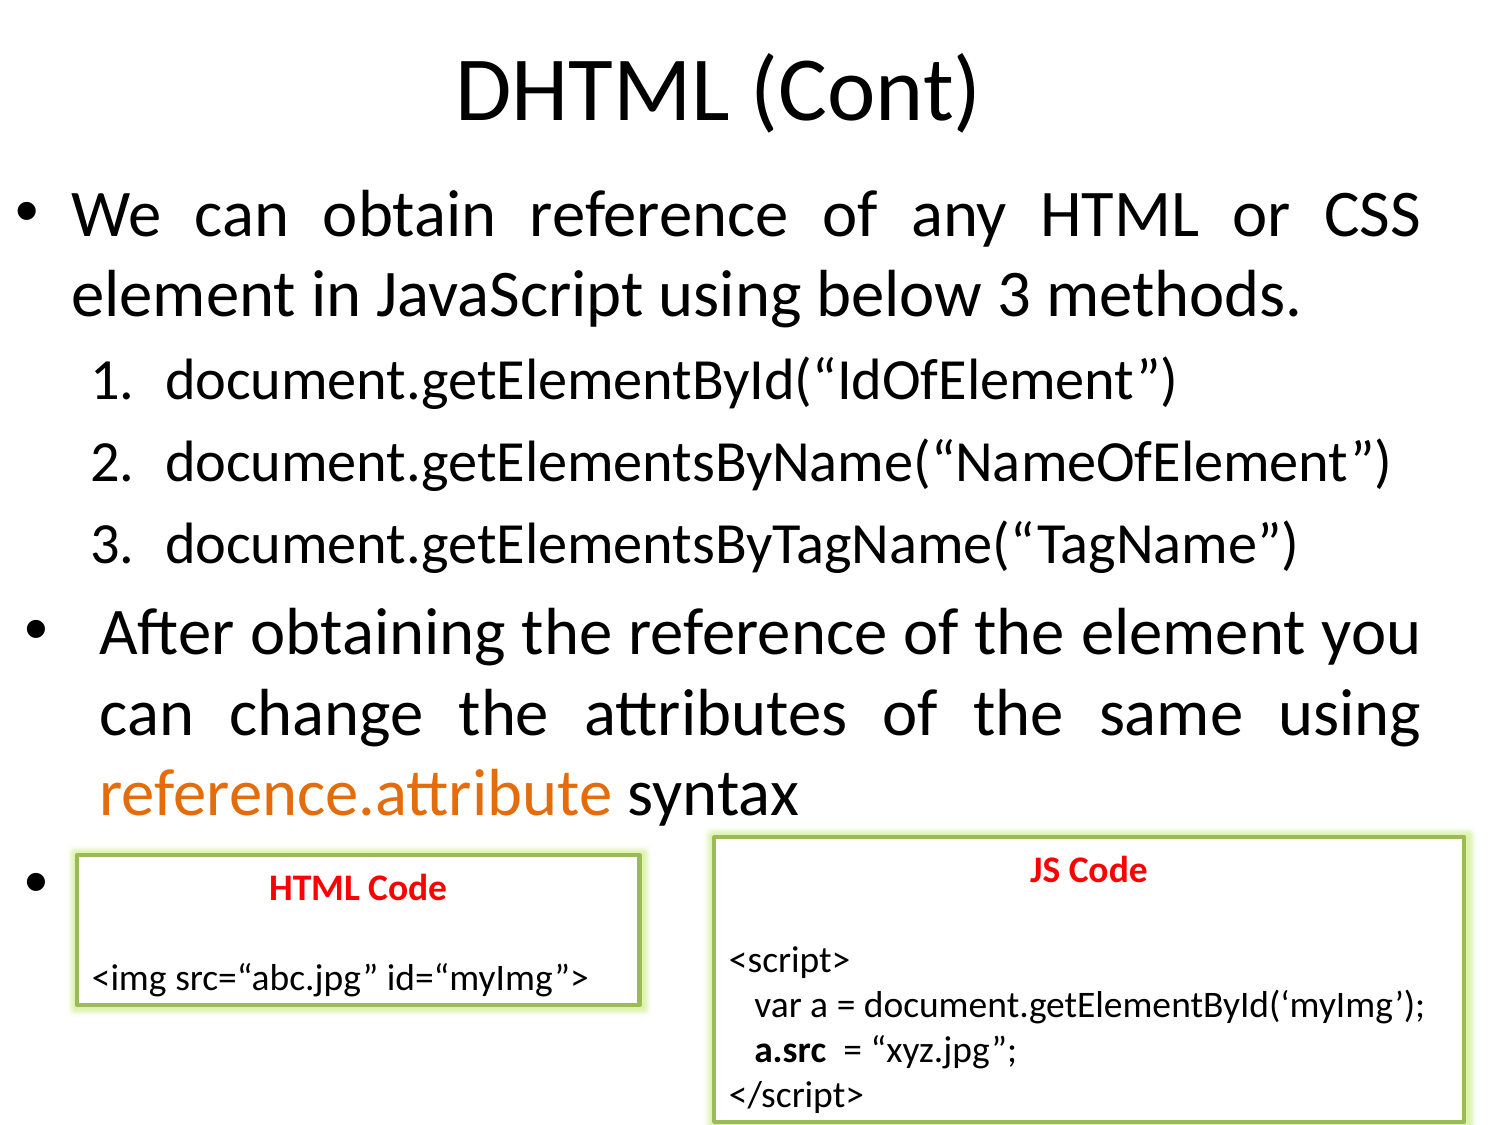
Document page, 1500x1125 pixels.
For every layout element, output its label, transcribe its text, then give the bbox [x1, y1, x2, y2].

list We can obtain reference of any HTML or CSS element in JavaScript using below 3 methods. document.getElementById(“IdOfElement”) document.getElementsByName(“NameOfElement”) document.getElementsByTagName(“TagName”) After obtaining the reference of the element you can change the attributes of the same using reference.attribute syntax For Example : [0, 162, 1438, 1038]
text_box JS Code <script> var a = document.getElementById(‘myImg’); a.src = “xyz.jpg”; </script> [712, 835, 1466, 1124]
text_box HTML Code <img src=“abc.jpg” id=“myImg”> [75, 853, 642, 1007]
title DHTML (Cont) [0, 17, 1438, 150]
